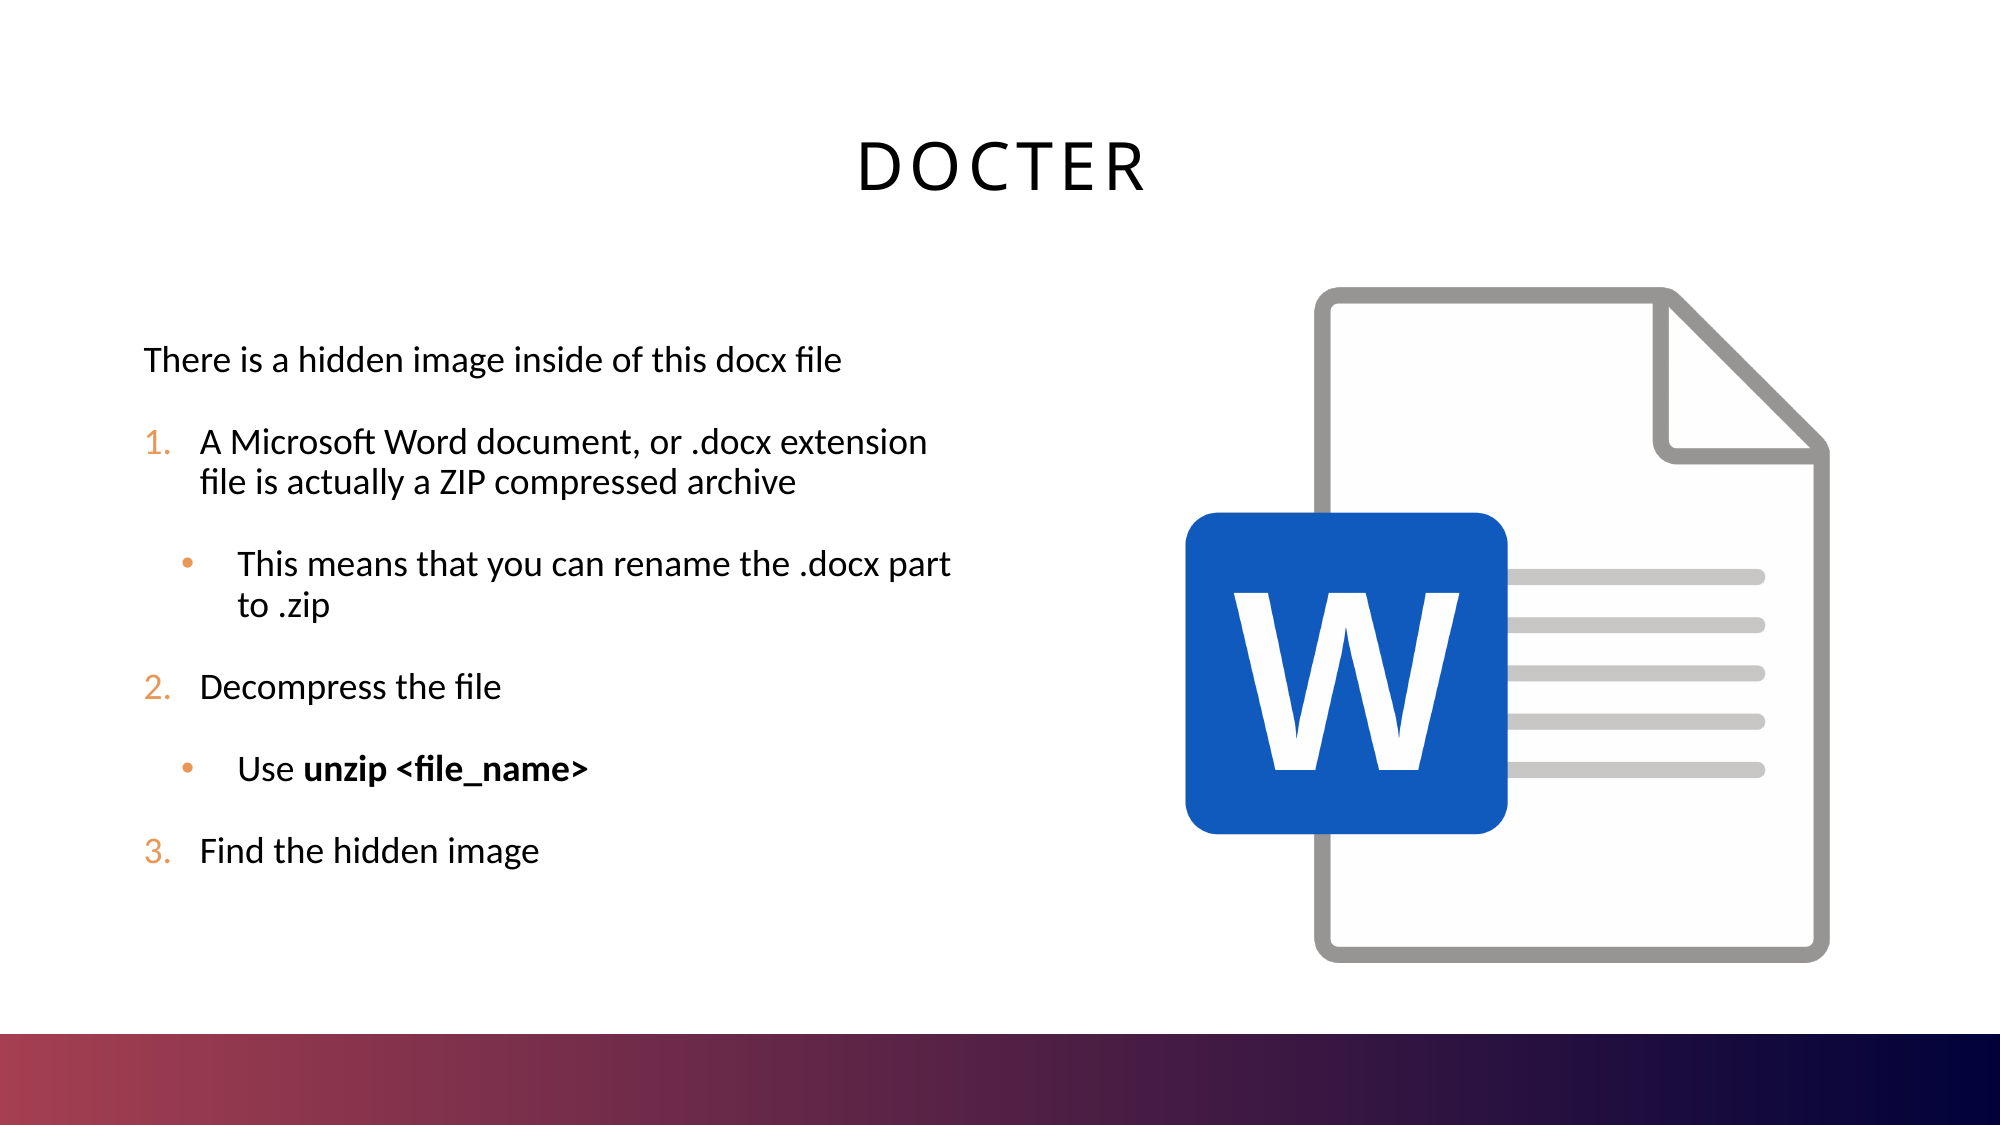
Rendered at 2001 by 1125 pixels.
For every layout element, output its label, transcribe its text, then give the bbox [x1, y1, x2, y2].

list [1121, 238, 1894, 1012]
title docter [137, 60, 1863, 278]
text_box [0, 1033, 2000, 1125]
list There is a hidden image inside of this docx file A Microsoft Word document, or .docx extension file is actually a ZIP compressed archive This means that you can rename the .docx part to .zip Decompress the file Use unzip <file_name> Find the hidden image [128, 332, 984, 1011]
